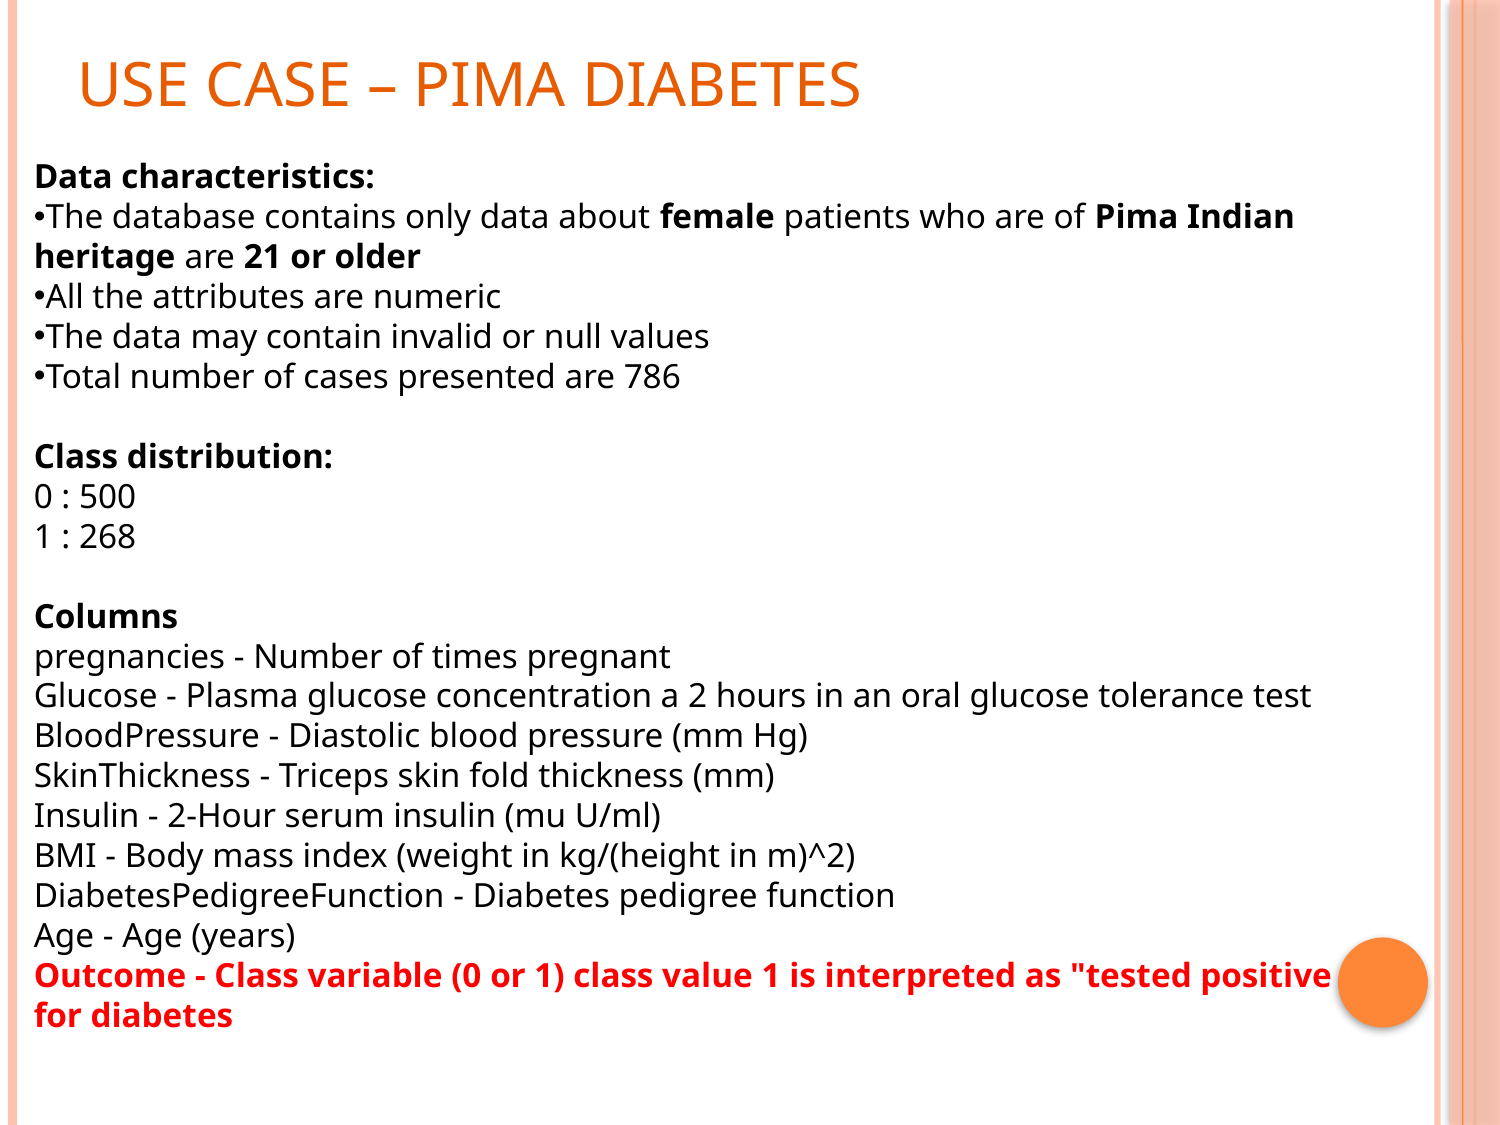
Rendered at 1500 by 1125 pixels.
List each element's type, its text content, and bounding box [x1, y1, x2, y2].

text_box Data characteristics: The database contains only data about female patients who are of Pima Indian heritage are 21 or older All the attributes are numeric The data may contain invalid or null values Total number of cases presented are 786 Class distribution: 0 : 500 1 : 268 Columns pregnancies - Number of times pregnant Glucose - Plasma glucose concentration a 2 hours in an oral glucose tolerance test BloodPressure - Diastolic blood pressure (mm Hg) SkinThickness - Triceps skin fold thickness (mm) Insulin - 2-Hour serum insulin (mu U/ml) BMI - Body mass index (weight in kg/(height in m)^2) DiabetesPedigreeFunction - Diabetes pedigree function Age - Age (years) Outcome - Class variable (0 or 1) class value 1 is interpreted as "tested positive for diabetes [19, 148, 1397, 1042]
title Use Case – Pima diabetes [62, 37, 1357, 126]
